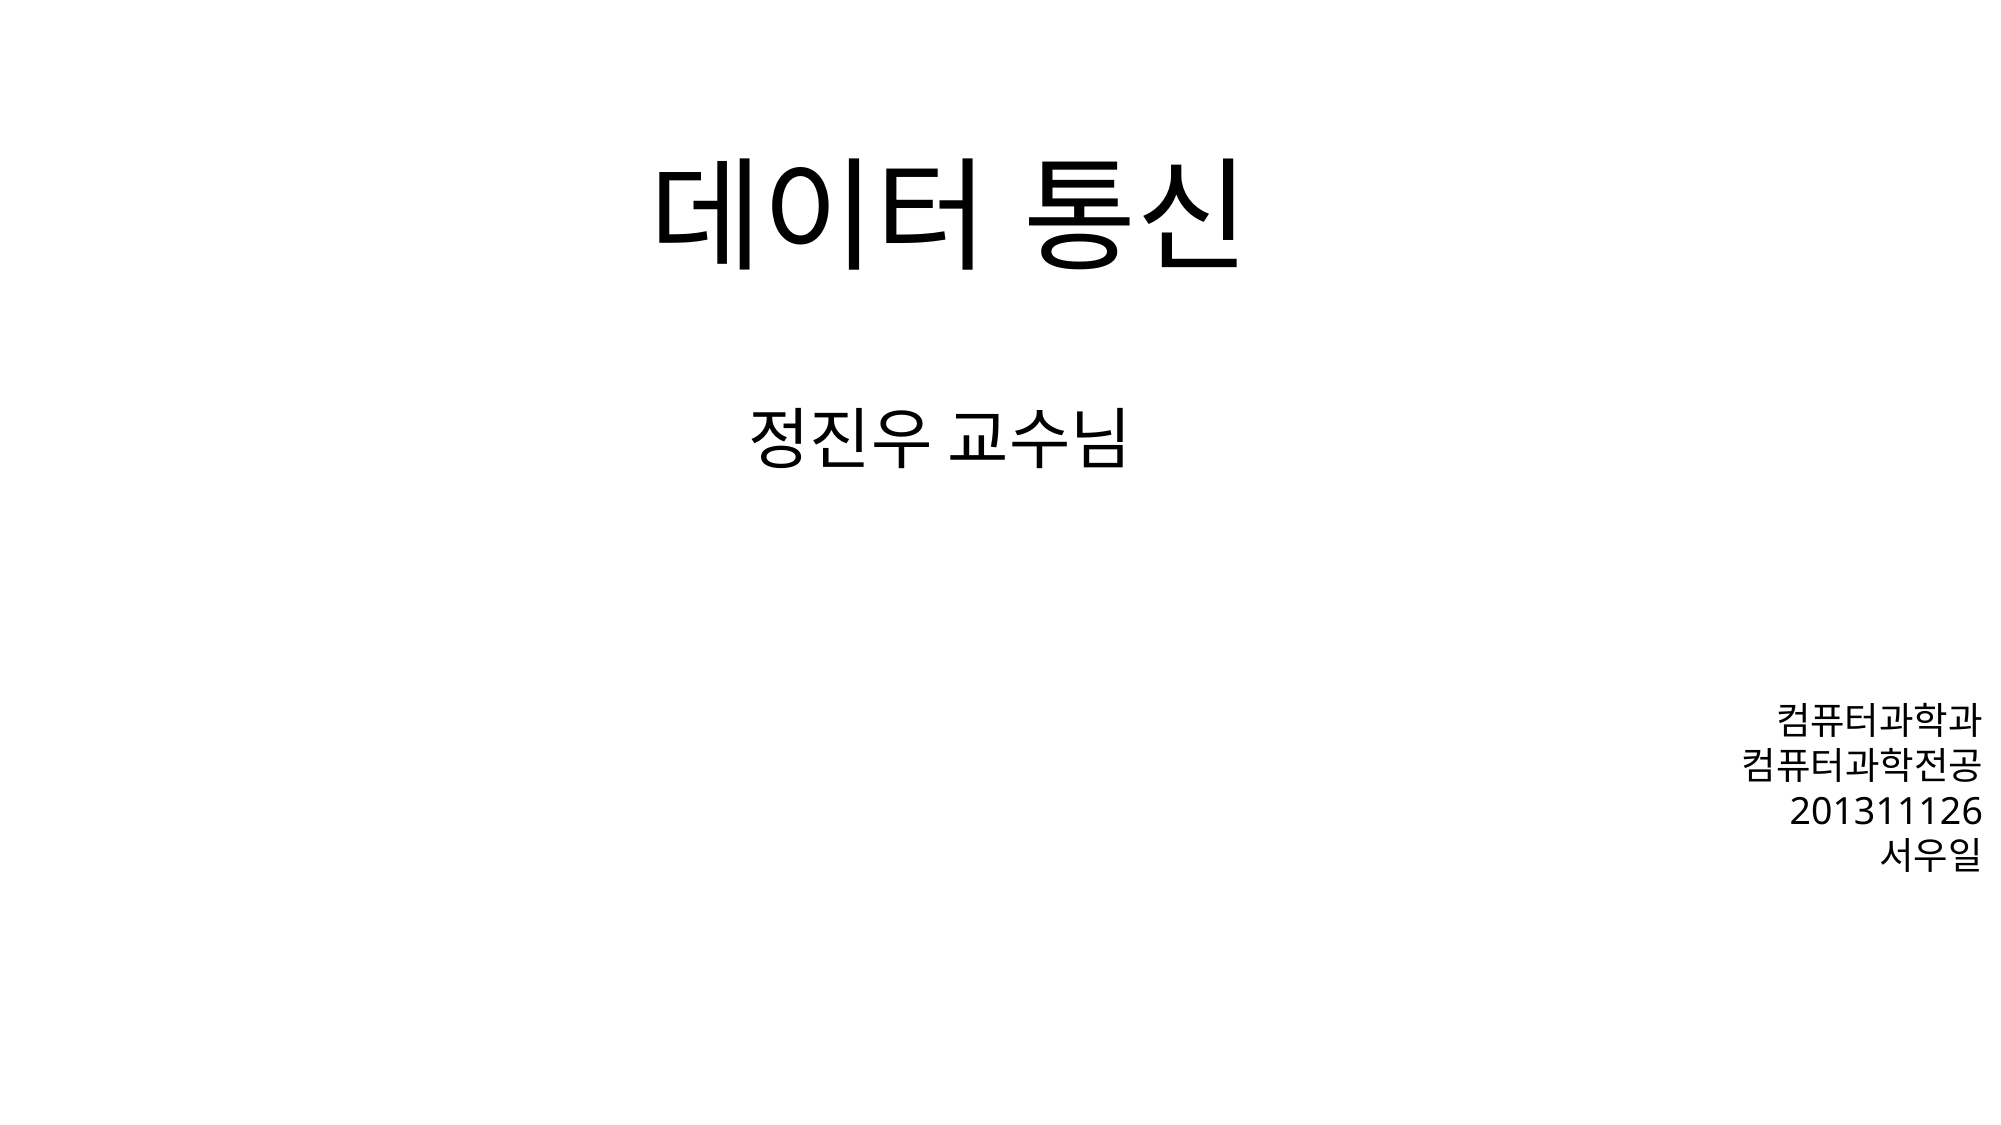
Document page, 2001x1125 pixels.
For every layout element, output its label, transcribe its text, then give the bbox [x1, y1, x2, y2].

text_box 컴퓨터과학과 컴퓨터과학전공 201311126 서우일 [1325, 689, 1998, 885]
subtitle 정진우 교수님 [240, 388, 1641, 678]
title 데이터 통신 [99, 51, 1801, 293]
